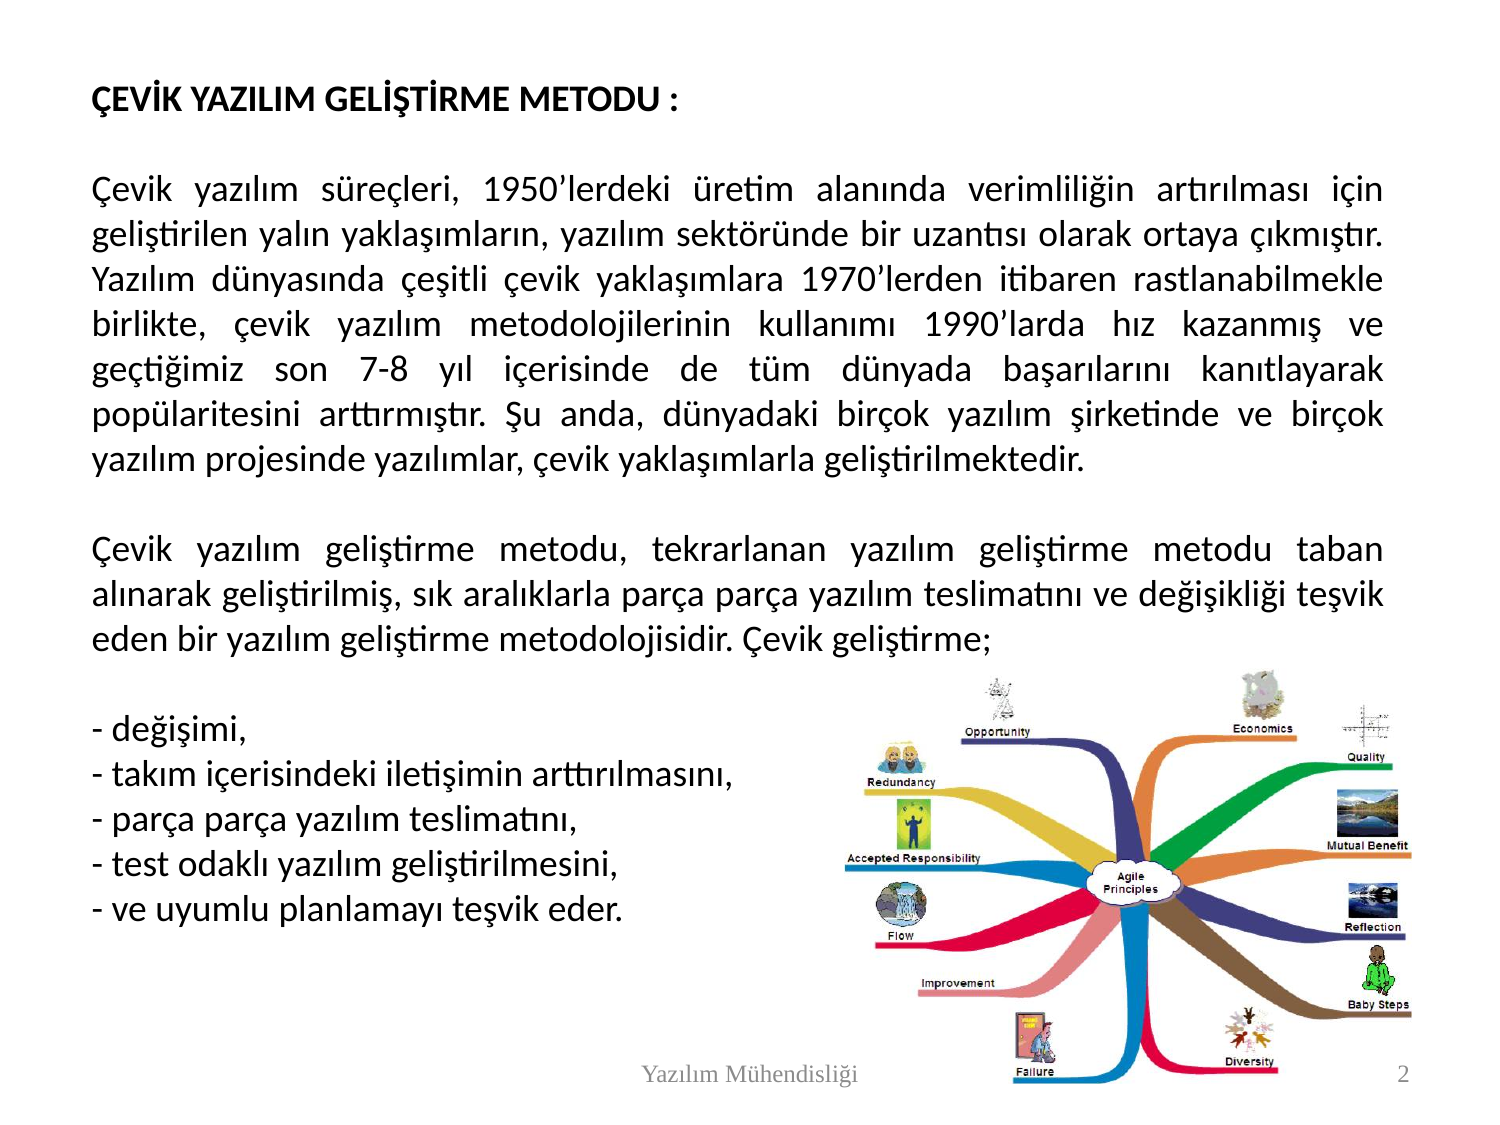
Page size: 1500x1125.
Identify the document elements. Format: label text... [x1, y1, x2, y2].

text_box ÇEVİK YAZILIM GELİŞTİRME METODU : Çevik yazılım süreçleri, 1950’lerdeki üretim alanında verimliliğin artırılması için geliştirilen yalın yaklaşımların, yazılım sektöründe bir uzantısı olarak ortaya çıkmıştır. Yazılım dünyasında çeşitli çevik yaklaşımlara 1970’lerden itibaren rastlanabilmekle birlikte, çevik yazılım metodolojilerinin kullanımı 1990’larda hız kazanmış ve geçtiğimiz son 7-8 yıl içerisinde de tüm dünyada başarılarını kanıtlayarak popülaritesini arttırmıştır. Şu anda, dünyadaki birçok yazılım şirketinde ve birçok yazılım projesinde yazılımlar, çevik yaklaşımlarla geliştirilmektedir. Çevik yazılım geliştirme metodu, tekrarlanan yazılım geliştirme metodu taban alınarak geliştirilmiş, sık aralıklarla parça parça yazılım teslimatını ve değişikliği teşvik eden bir yazılım geliştirme metodolojisidir. Çevik geliştirme; - değişimi, - takım içerisindeki iletişimin arttırılmasını, - parça parça yazılım teslimatını, - test odaklı yazılım geliştirilmesini, - ve uyumlu planlamayı teşvik eder. [76, 66, 1400, 937]
picture [844, 668, 1412, 1084]
footer Yazılım Mühendisliği [512, 1042, 988, 1103]
slide_number 2 [1074, 1042, 1425, 1103]
